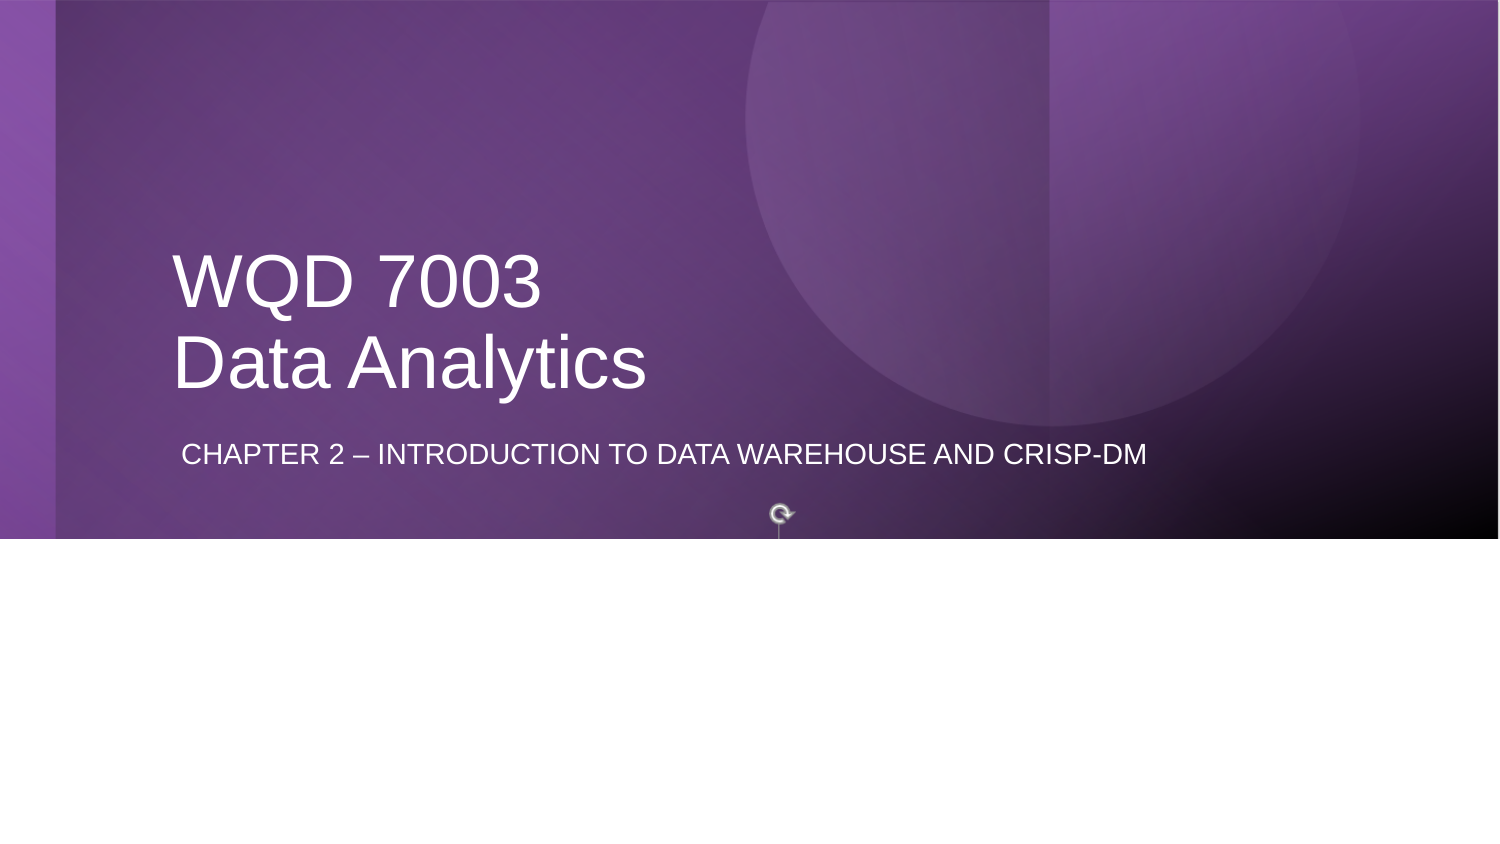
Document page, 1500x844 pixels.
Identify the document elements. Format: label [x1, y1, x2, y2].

picture [0, 0, 1500, 540]
